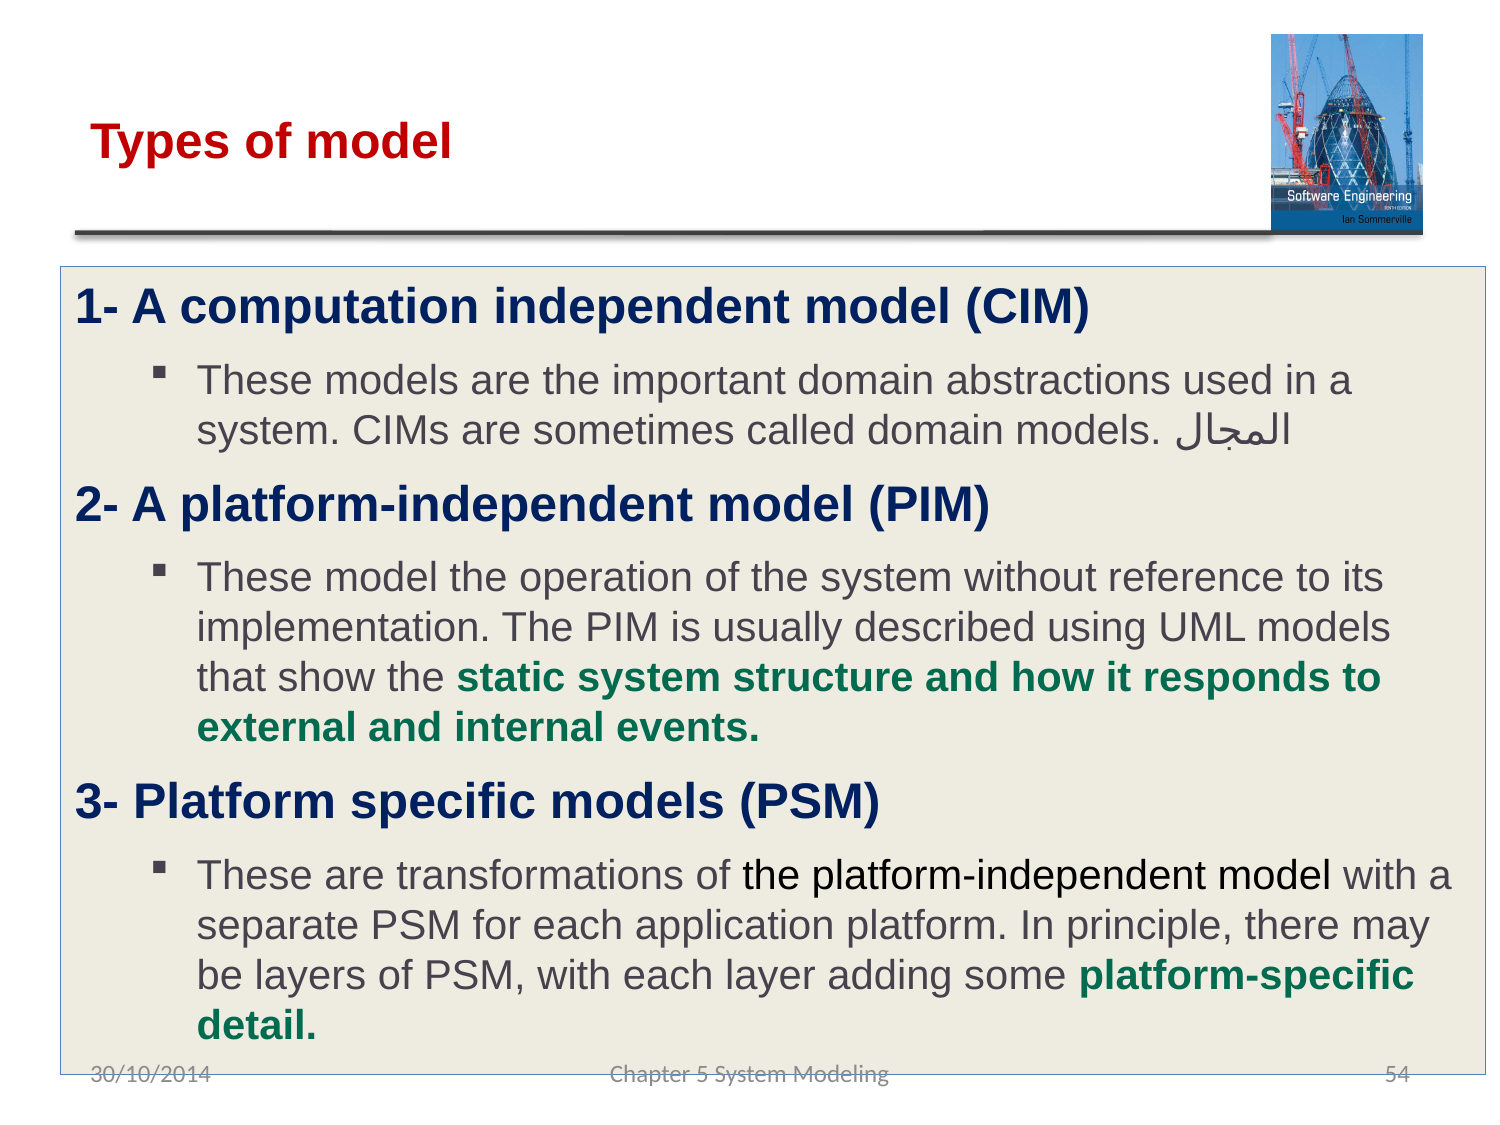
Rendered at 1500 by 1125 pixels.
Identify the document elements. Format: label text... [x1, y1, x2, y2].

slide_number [75, 1042, 425, 1103]
slide_number 54 [1074, 1042, 1425, 1103]
title Types of model [74, 44, 1272, 233]
picture [1271, 34, 1423, 230]
list 1- A computation independent model (CIM) These models are the important domain abstractions used in a system. CIMs are sometimes called domain models. المجال 2- A platform-independent model (PIM) These model the operation of the system without reference to its implementation. The PIM is usually described using UML models that show the static system structure and how it responds to external and internal events. 3- Platform specific models (PSM) These are transformations of the platform-independent model with a separate PSM for each application platform. In principle, there may be layers of PSM, with each layer adding some platform-specific detail. [60, 266, 1486, 1075]
footer Chapter 5 System Modeling [512, 1042, 988, 1103]
